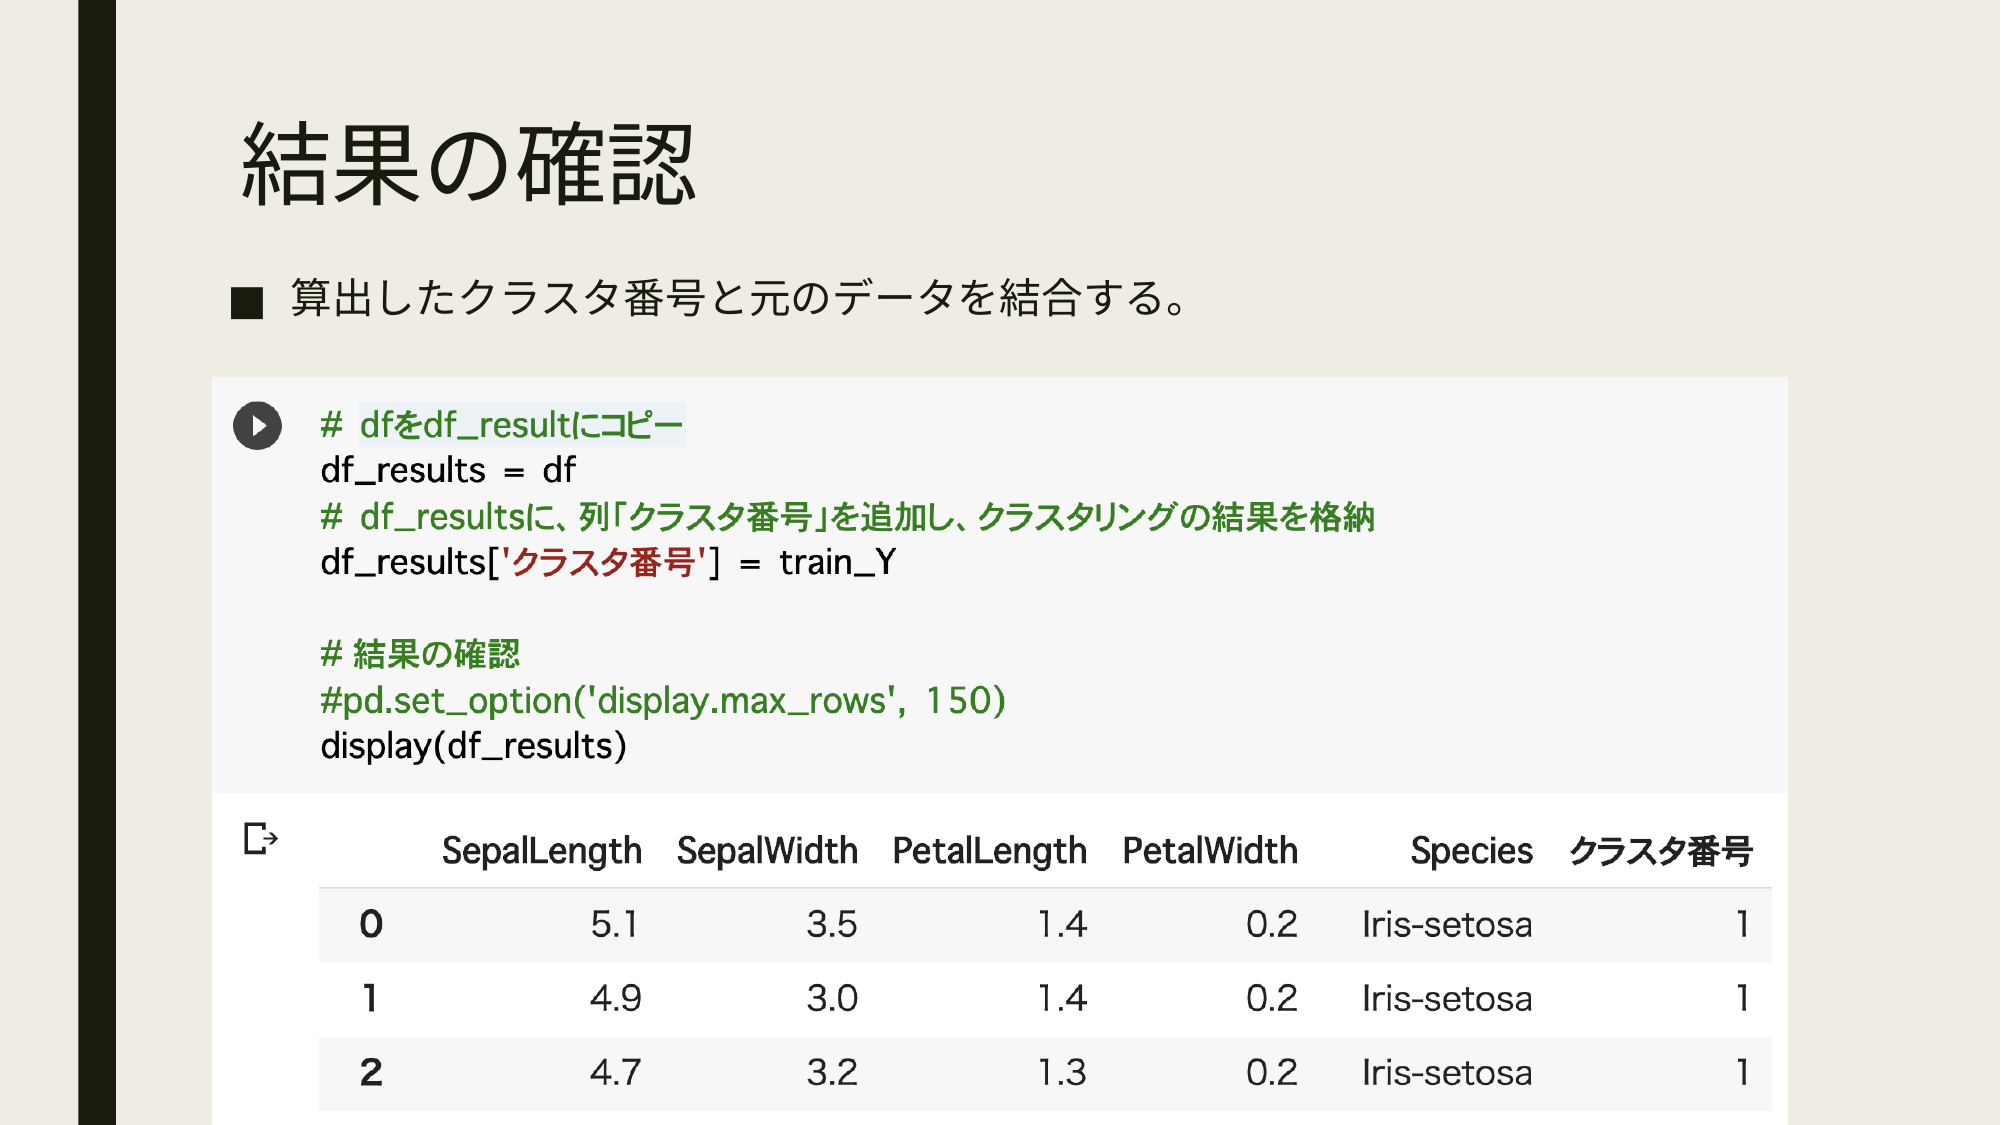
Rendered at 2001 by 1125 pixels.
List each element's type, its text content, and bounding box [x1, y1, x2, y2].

text_box 算出したクラスタ番号と元のデータを結合する。 [212, 268, 1788, 377]
title 結果の確認 [225, 112, 1800, 357]
picture [212, 377, 1788, 1125]
